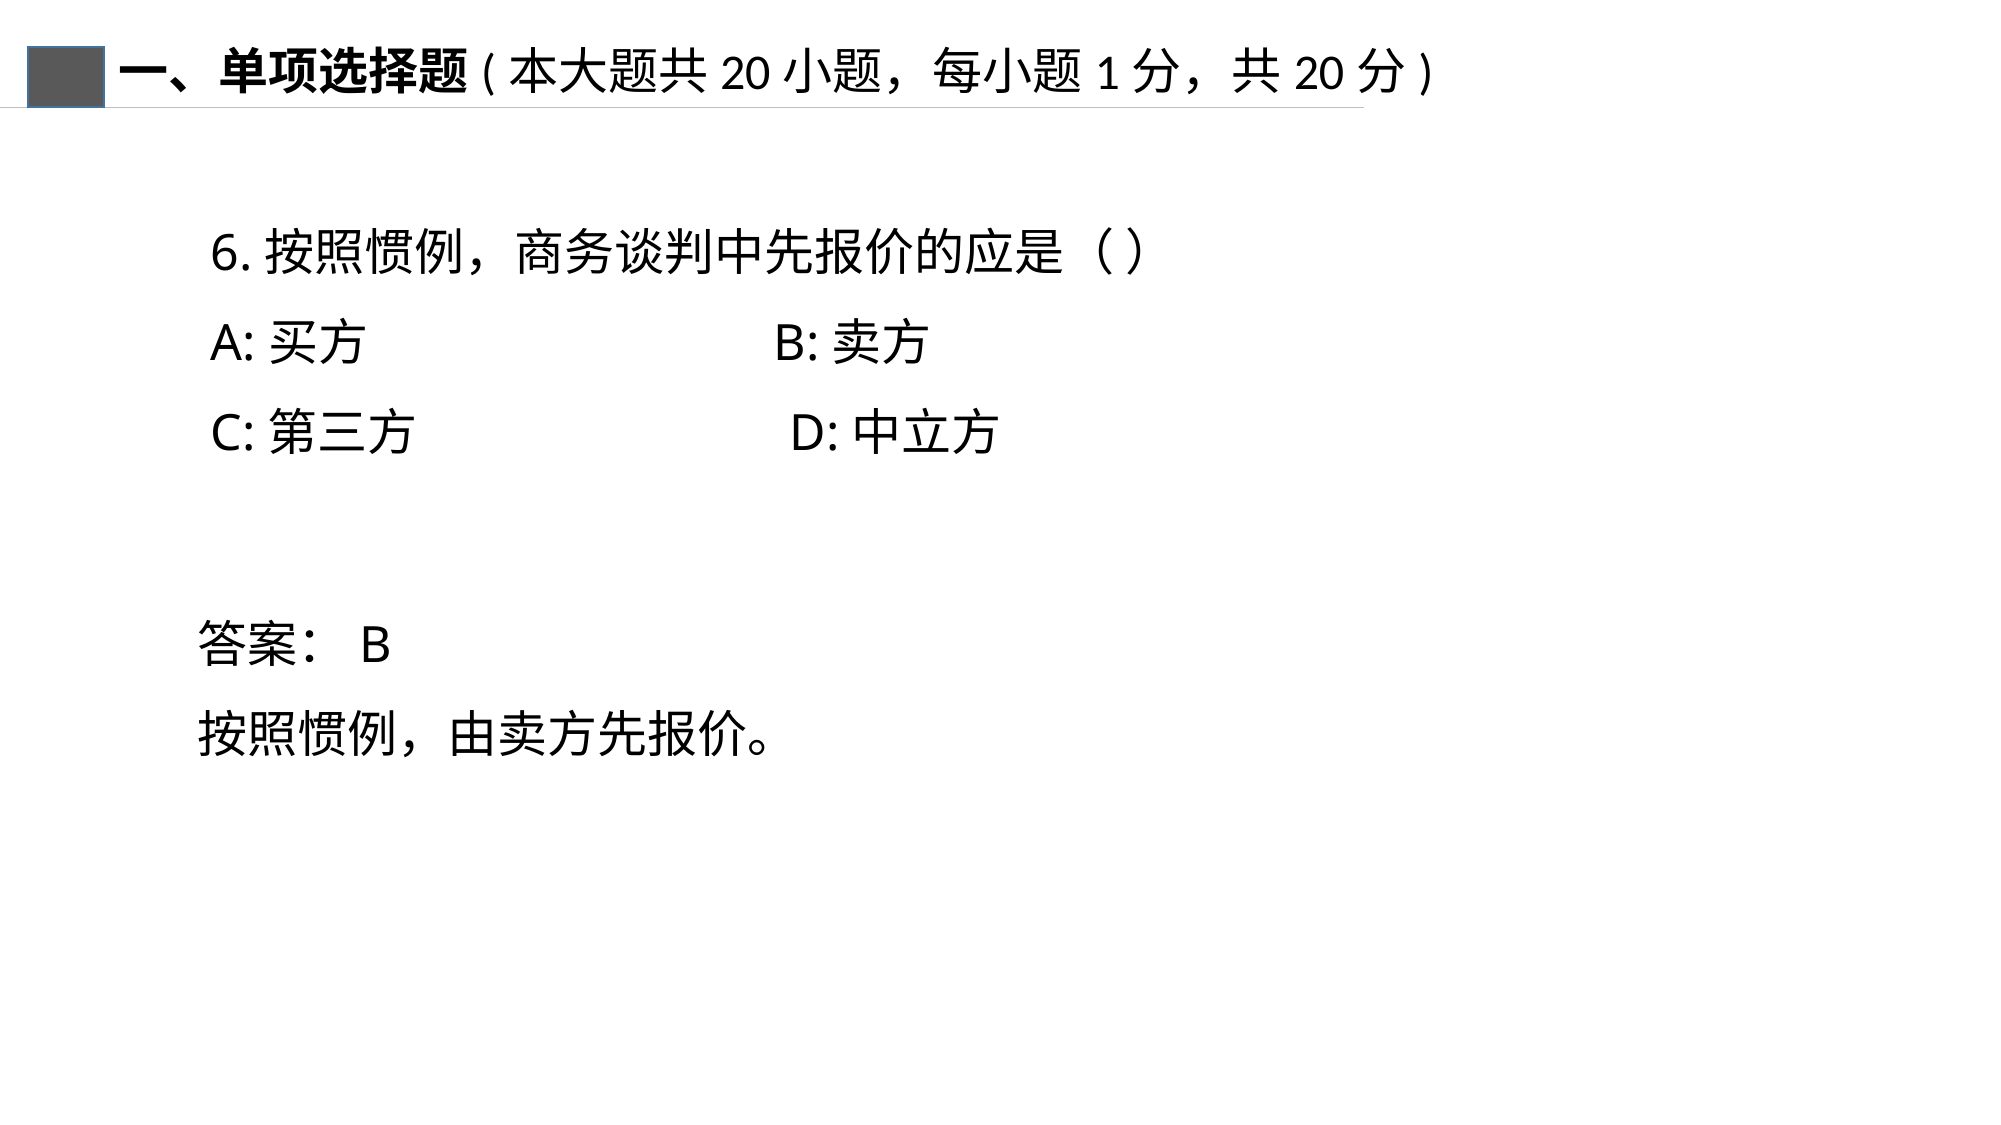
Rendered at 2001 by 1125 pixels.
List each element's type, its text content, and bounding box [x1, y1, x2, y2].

text_box 一、单项选择题(本大题共20小题，每小题1分，共20分) [104, 31, 1454, 107]
text_box 6.按照惯例，商务谈判中先报价的应是（ ） A:买方 B:卖方 C:第三方 D:中立方 [195, 183, 1546, 468]
text_box [27, 46, 105, 107]
text_box 答案：B 按照惯例，由卖方先报价。 [182, 574, 1857, 770]
